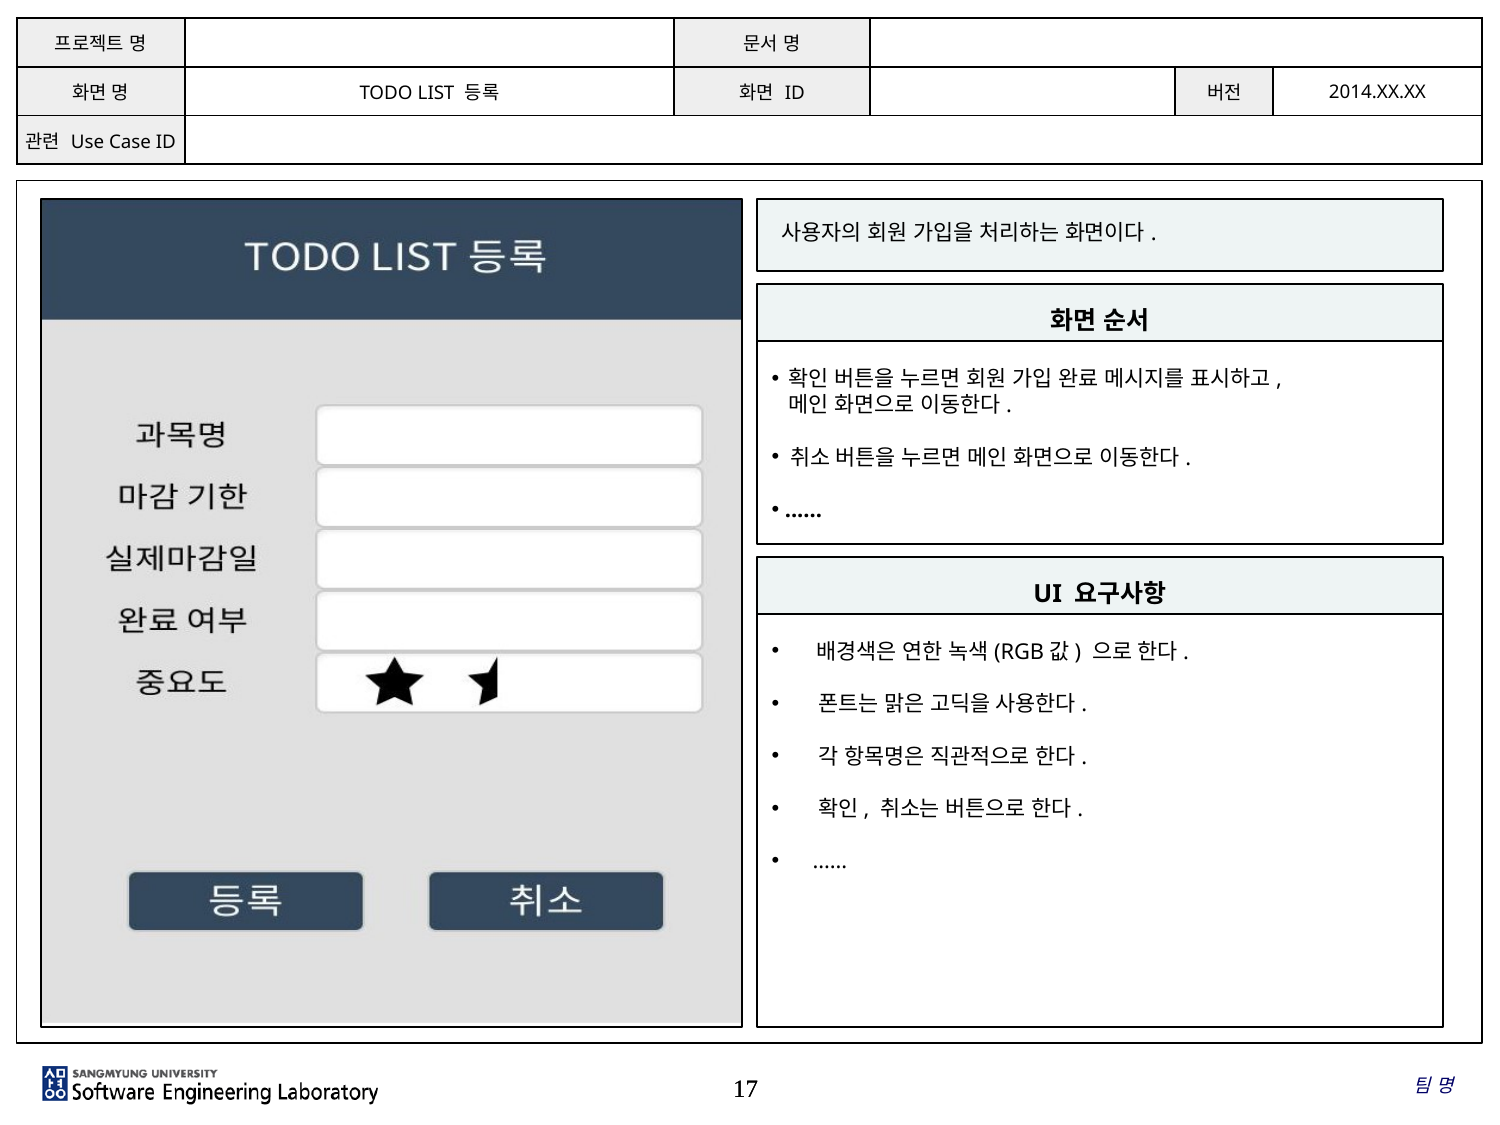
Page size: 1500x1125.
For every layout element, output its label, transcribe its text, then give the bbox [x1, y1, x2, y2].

table_cell [871, 68, 1174, 115]
table_header [871, 19, 1481, 66]
table_header [186, 19, 673, 66]
picture [42, 1066, 382, 1106]
table_cell [186, 116, 1481, 163]
table_header 프로젝트 명 [18, 19, 184, 66]
table_cell 버전 [1176, 68, 1272, 115]
table_cell 화면 ID [675, 68, 869, 115]
footer 팀 명 [994, 1060, 1454, 1110]
table_header 문서 명 [675, 19, 869, 66]
table_cell TODO LIST 등록 [186, 68, 673, 115]
table_cell 2014.XX.XX [1274, 68, 1481, 115]
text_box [756, 556, 1444, 1028]
text_box [41, 198, 743, 1028]
table_cell 화면 명 [18, 68, 184, 115]
table_cell 관련 Use Case ID [18, 116, 184, 163]
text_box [756, 283, 1444, 544]
text_box 사용자의 회원 가입을 처리하는 화면이다. [756, 198, 1444, 271]
